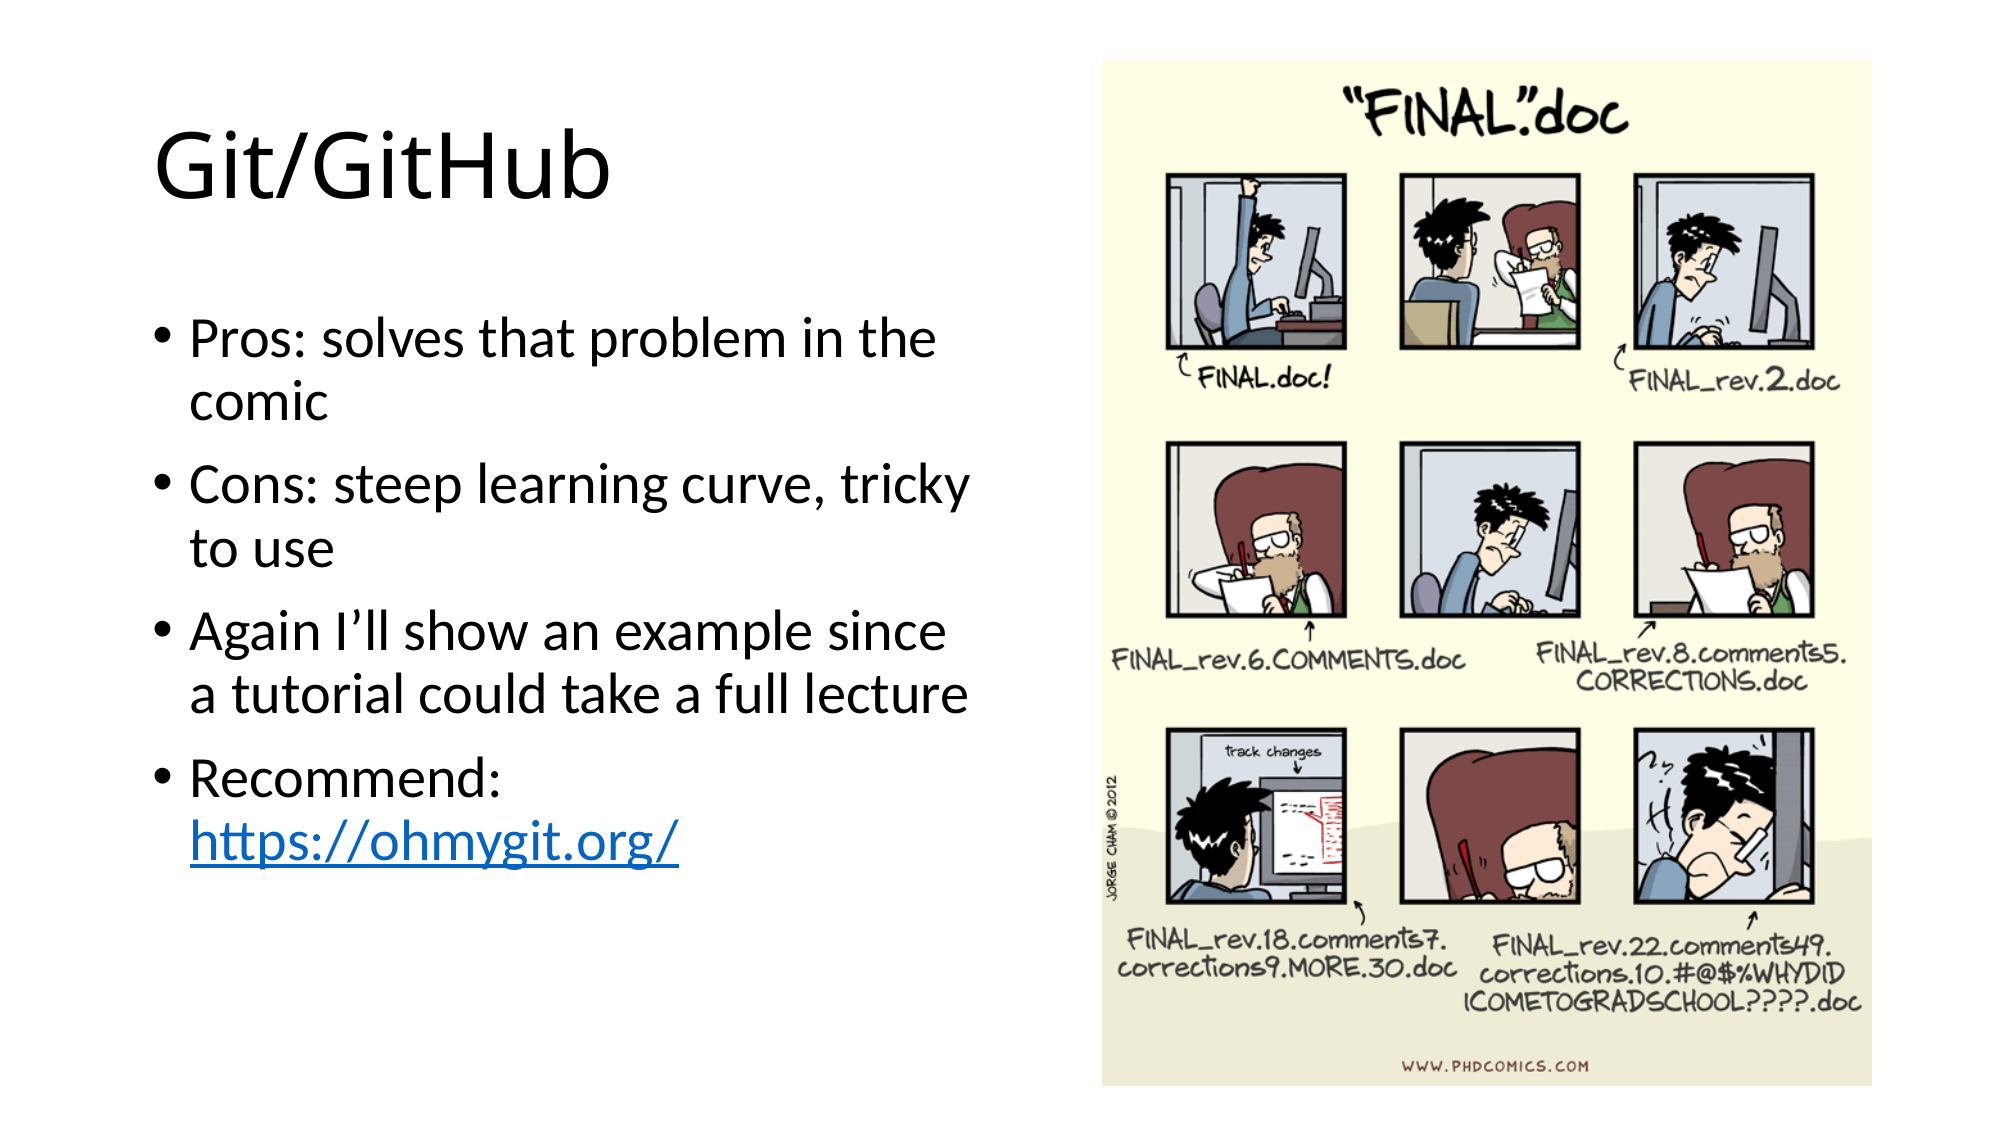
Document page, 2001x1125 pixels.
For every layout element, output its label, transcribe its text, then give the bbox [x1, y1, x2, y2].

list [1102, 59, 1872, 1086]
list Pros: solves that problem in the comic Cons: steep learning curve, tricky to use Again I’ll show an example since a tutorial could take a full lecture Recommend: https://ohmygit.org/ [137, 299, 988, 1014]
title Git/GitHub [137, 59, 1102, 278]
